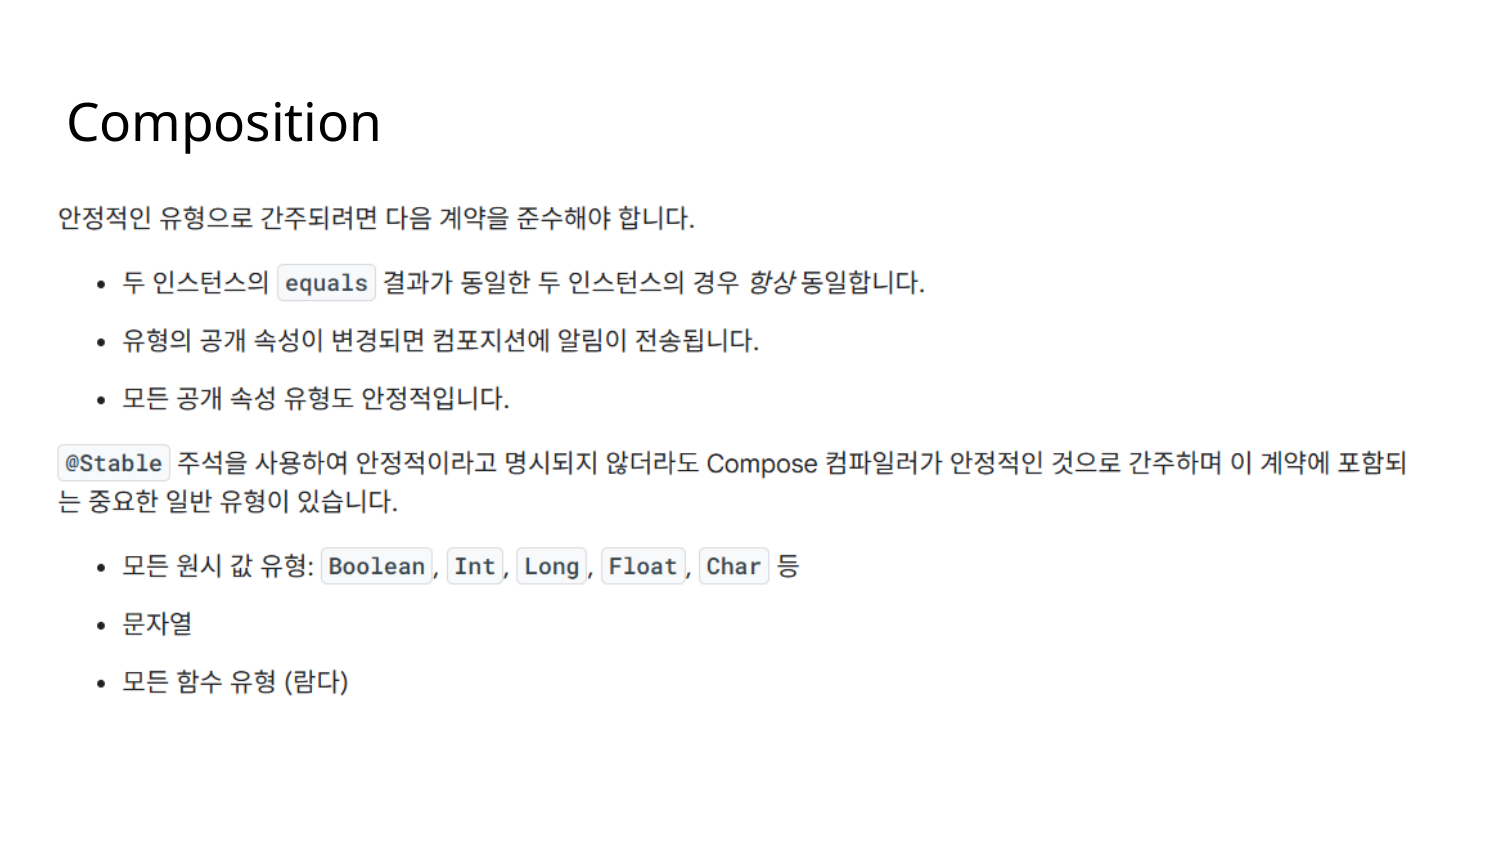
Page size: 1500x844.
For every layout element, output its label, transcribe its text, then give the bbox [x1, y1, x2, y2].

title Composition [51, 72, 1449, 167]
picture [50, 188, 1415, 707]
